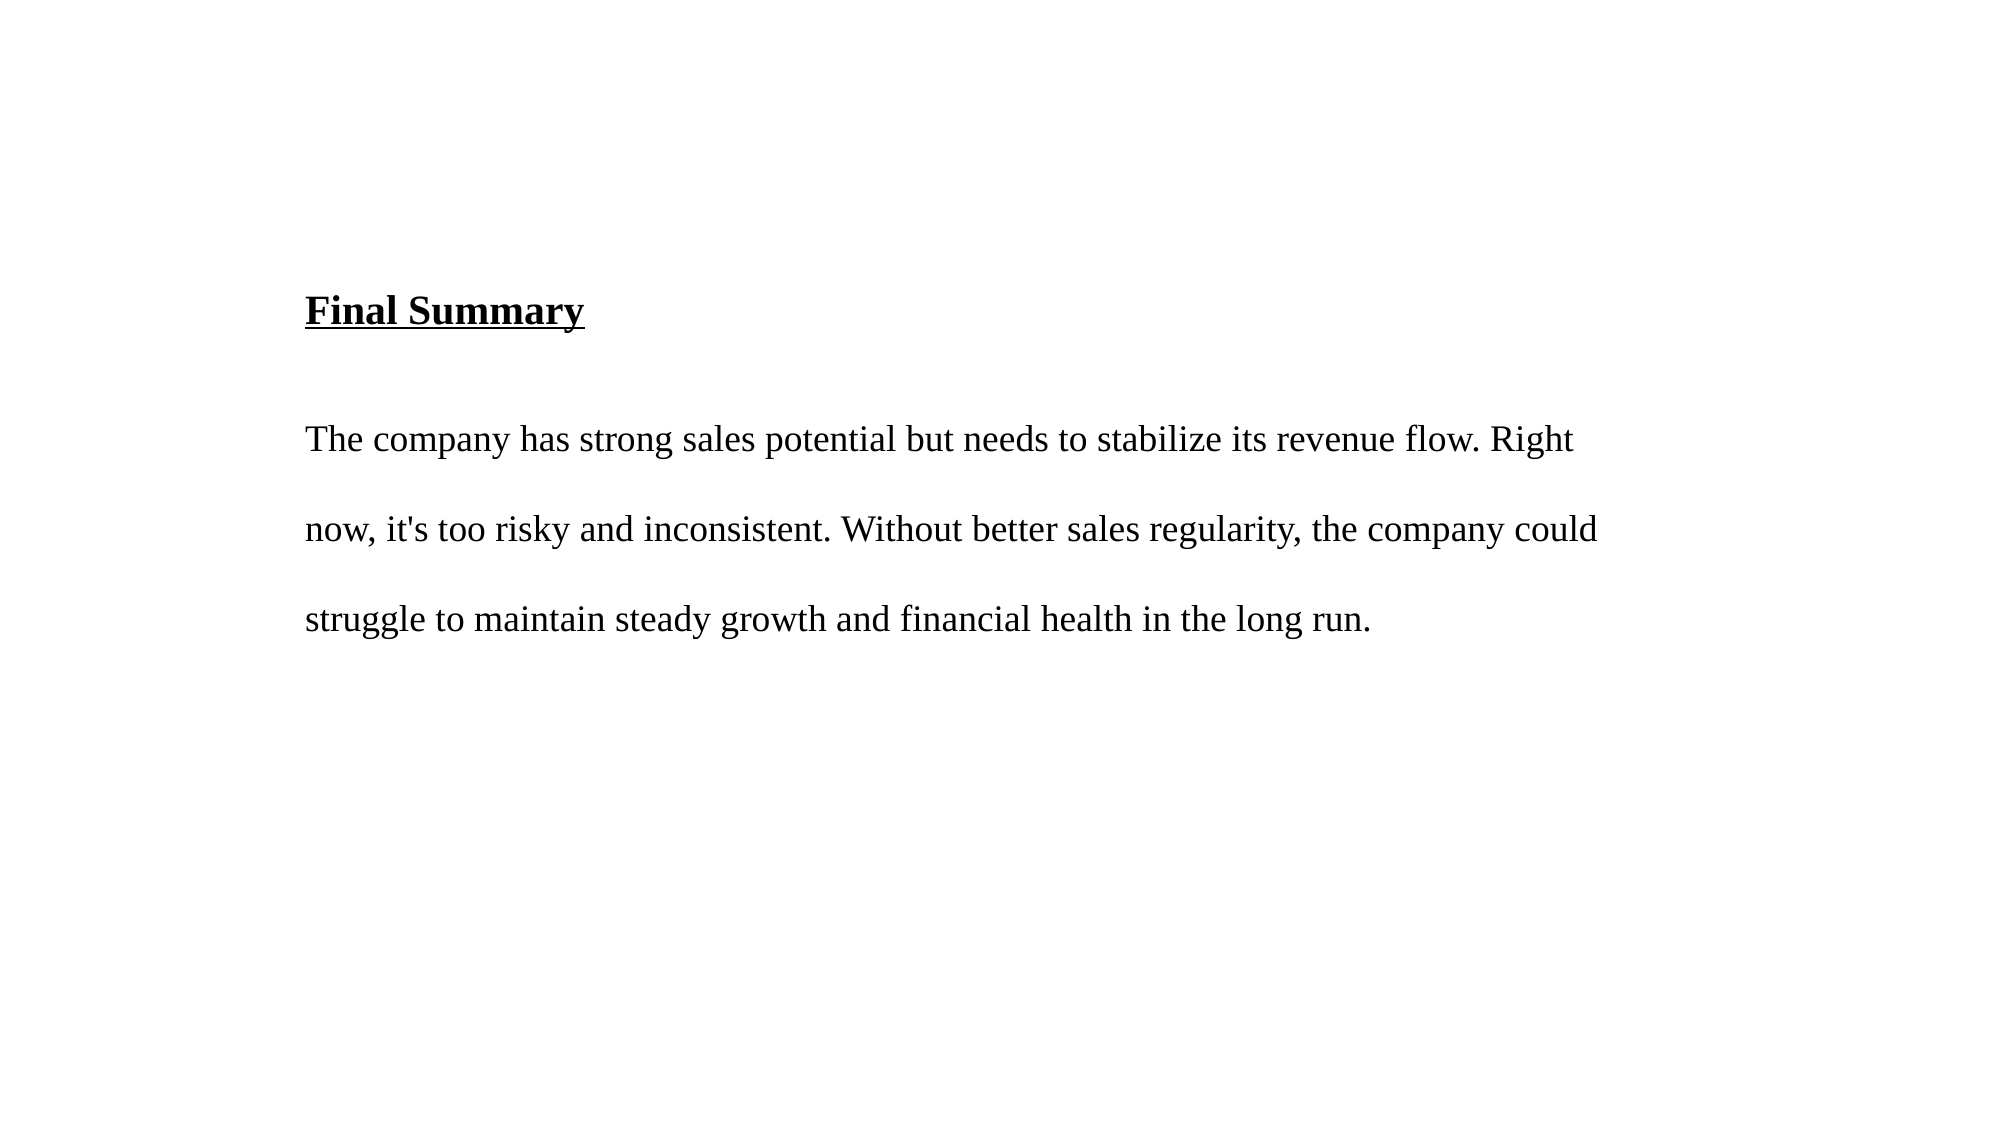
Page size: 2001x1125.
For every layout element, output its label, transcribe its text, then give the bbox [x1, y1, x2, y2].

text_box Final Summary [290, 275, 623, 340]
text_box The company has strong sales potential but needs to stabilize its revenue flow. Right now, it's too risky and inconsistent. Without better sales regularity, the company could struggle to maintain steady growth and financial health in the long run. [290, 361, 1669, 647]
